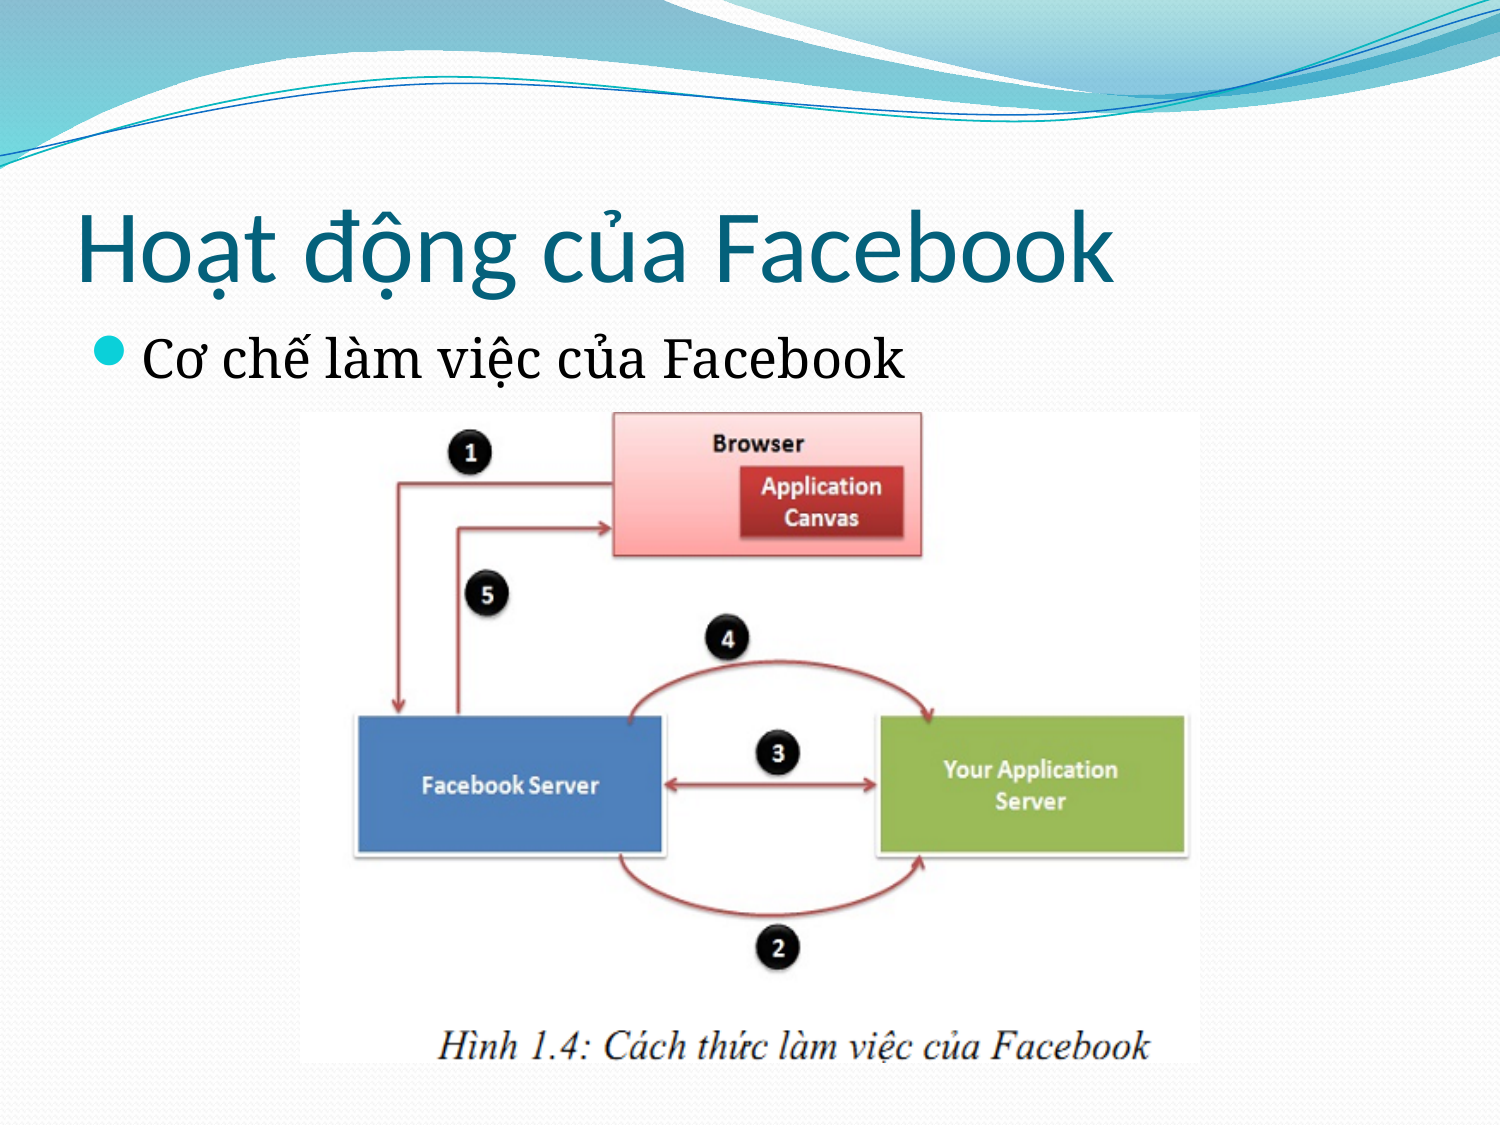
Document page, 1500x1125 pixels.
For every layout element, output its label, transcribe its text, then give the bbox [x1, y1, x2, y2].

title Hoạt động của Facebook [75, 115, 1425, 303]
picture [299, 412, 1201, 1063]
list Cơ chế làm việc của Facebook [75, 317, 1425, 1038]
